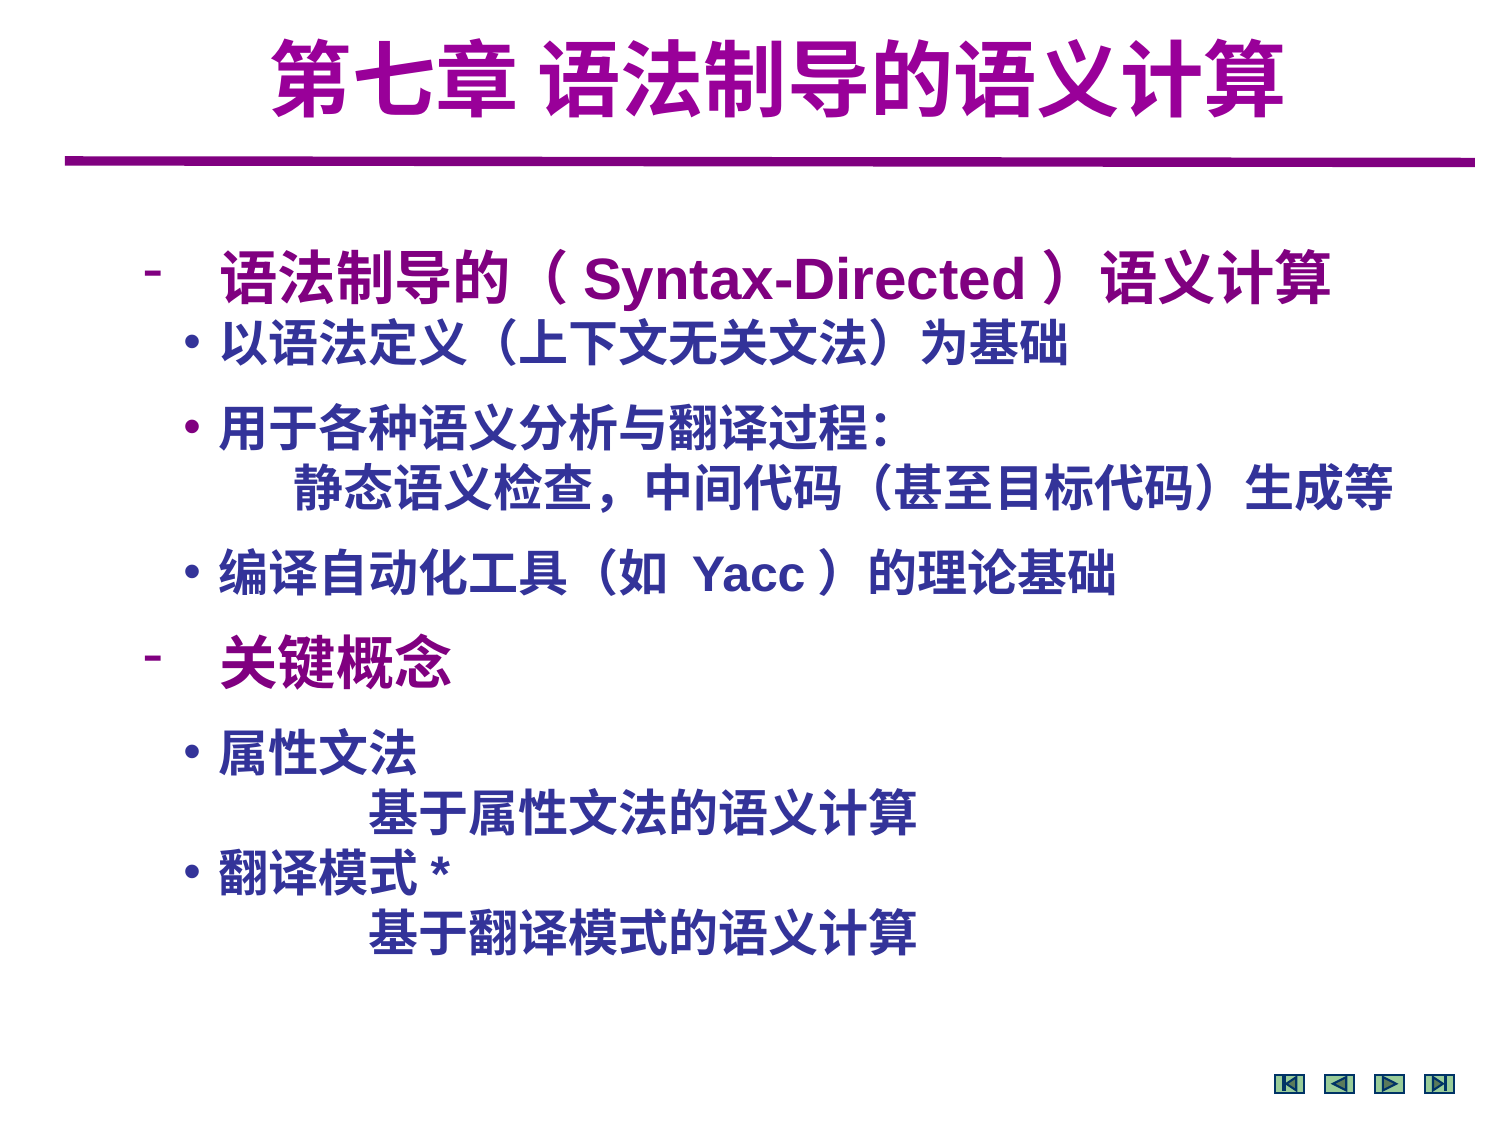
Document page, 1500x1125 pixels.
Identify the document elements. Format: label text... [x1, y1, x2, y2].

text_box [1274, 1074, 1305, 1093]
text_box [1424, 1074, 1455, 1093]
text_box 语法制导的（Syntax-Directed）语义计算 以语法定义（上下文无关文法）为基础 用于各种语义分析与翻译过程： 静态语义检查，中间代码（甚至目标代码）生成等 编译自动化工具（如 Yacc）的理论基础 关键概念 属性文法 基于属性文法的语义计算 翻译模式* 基于翻译模式的语义计算 [128, 234, 1443, 1029]
text_box [1324, 1074, 1355, 1093]
text_box [1374, 1074, 1405, 1093]
text_box 第七章 语法制导的语义计算 [254, 31, 1425, 136]
